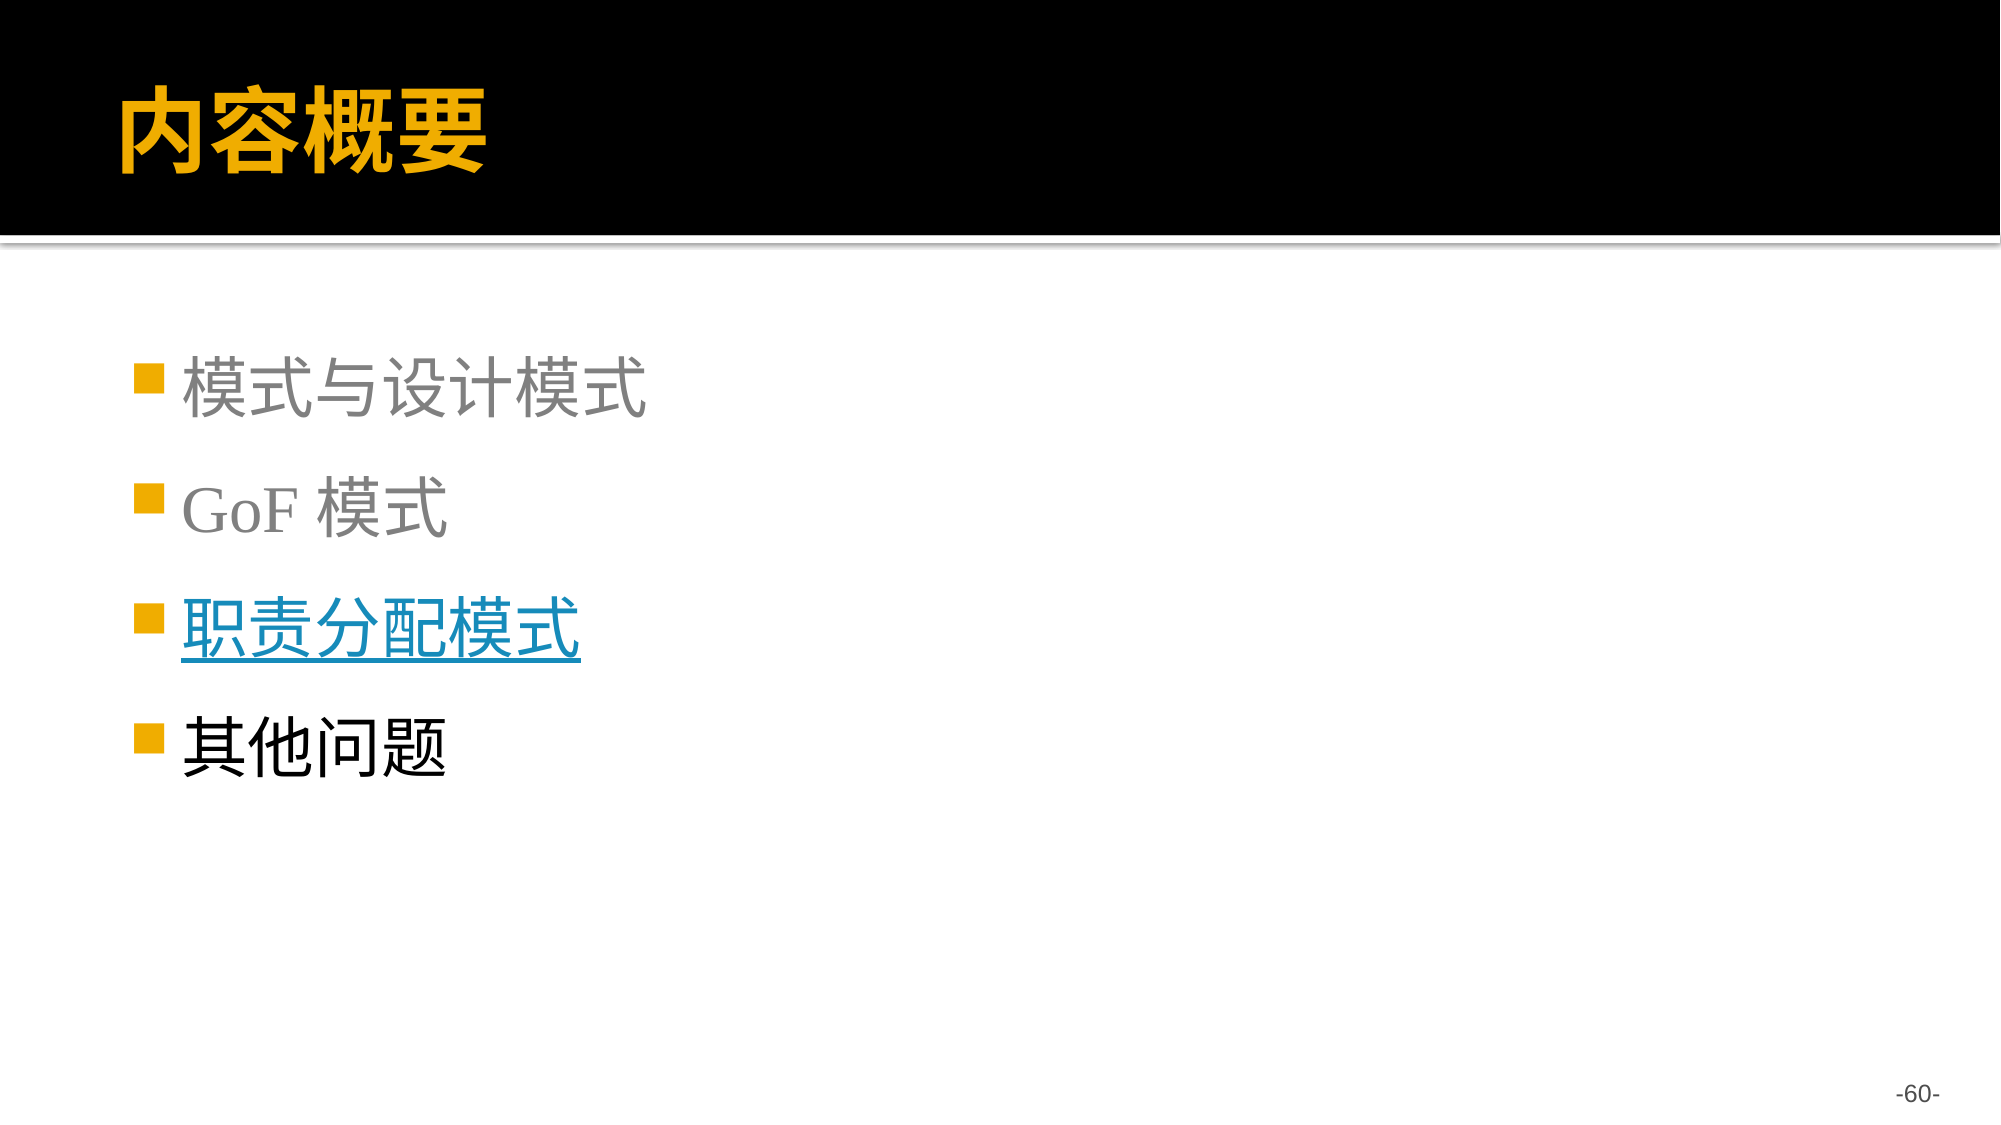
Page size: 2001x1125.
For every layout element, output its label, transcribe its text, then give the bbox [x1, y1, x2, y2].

slide_number -60- [1794, 1062, 1955, 1108]
list 模式与设计模式 GoF模式 职责分配模式 其他问题 [99, 291, 1900, 1050]
title 内容概要 [99, 25, 1900, 231]
